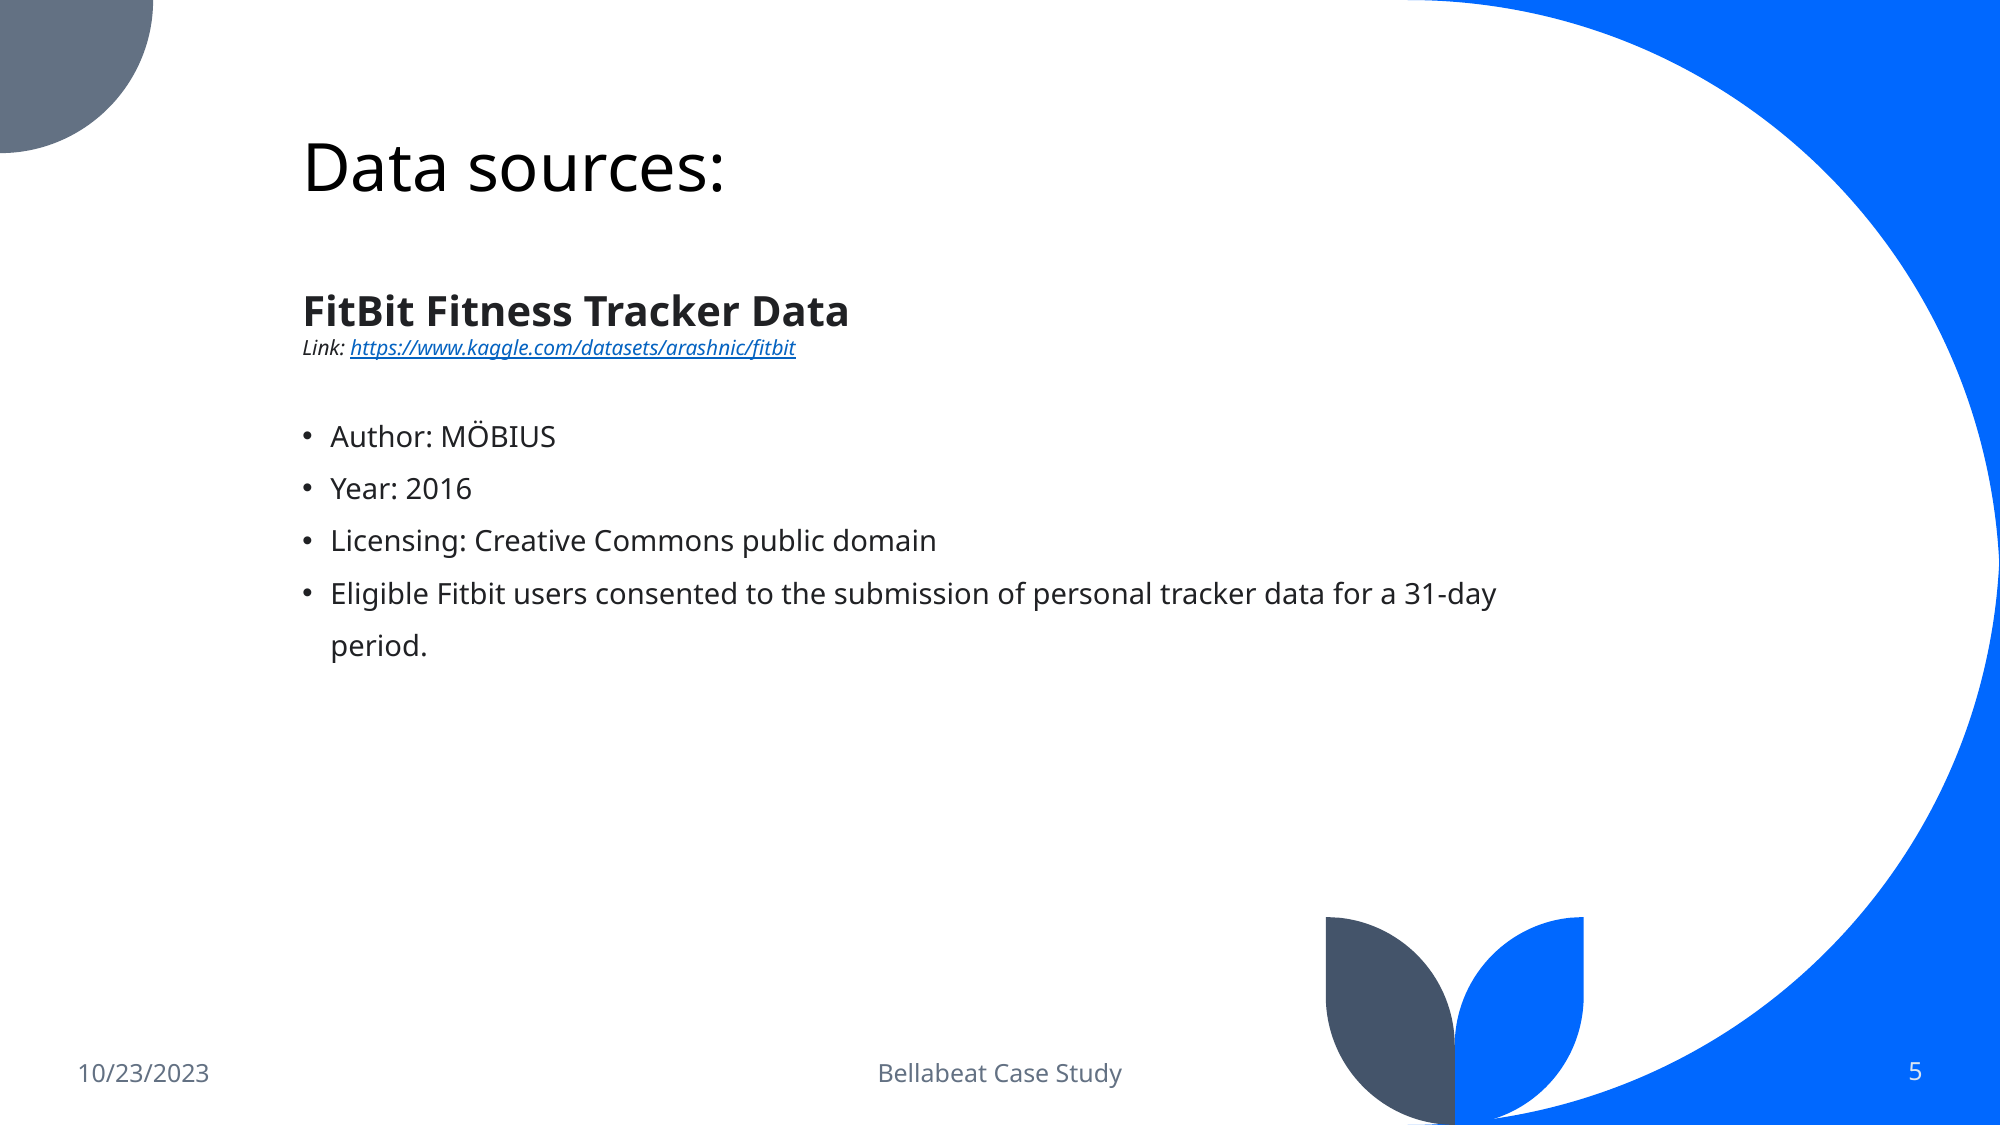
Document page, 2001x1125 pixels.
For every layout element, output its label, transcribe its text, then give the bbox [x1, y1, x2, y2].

footer Bellabeat Case Study [662, 1042, 1338, 1103]
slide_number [62, 1042, 513, 1103]
slide_number 5 [1665, 1042, 1938, 1103]
text_box Data sources: FitBit Fitness Tracker Data Link: https://www.kaggle.com/datasets/arashnic/fitbit Author: MÖBIUS Year: 2016 Licensing: Creative Commons public domain Eligible Fitbit users consented to the submission of personal tracker data for a 31-day period. [287, 117, 1524, 720]
